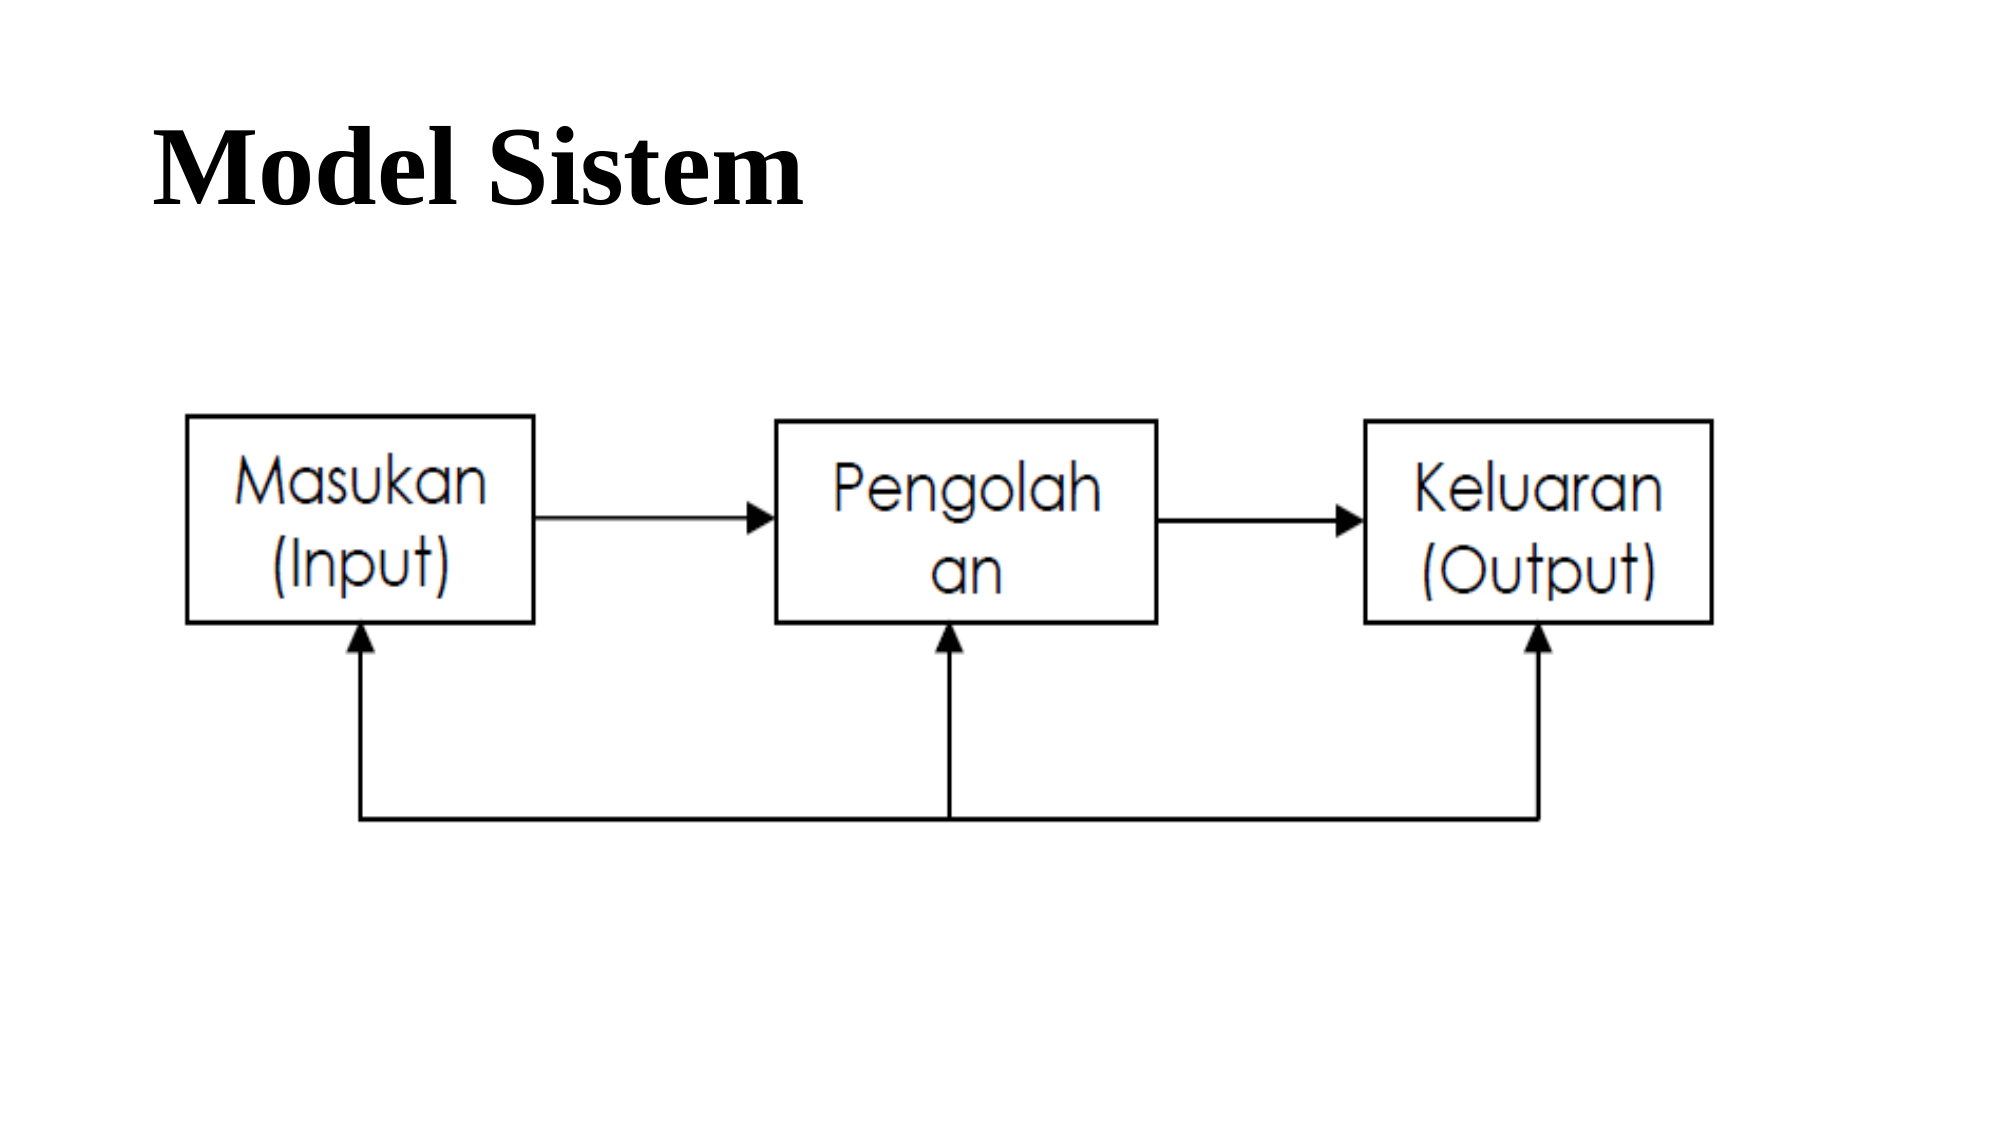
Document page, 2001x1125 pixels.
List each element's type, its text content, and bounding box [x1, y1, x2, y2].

title Model Sistem [137, 59, 1863, 278]
picture [173, 405, 1727, 837]
